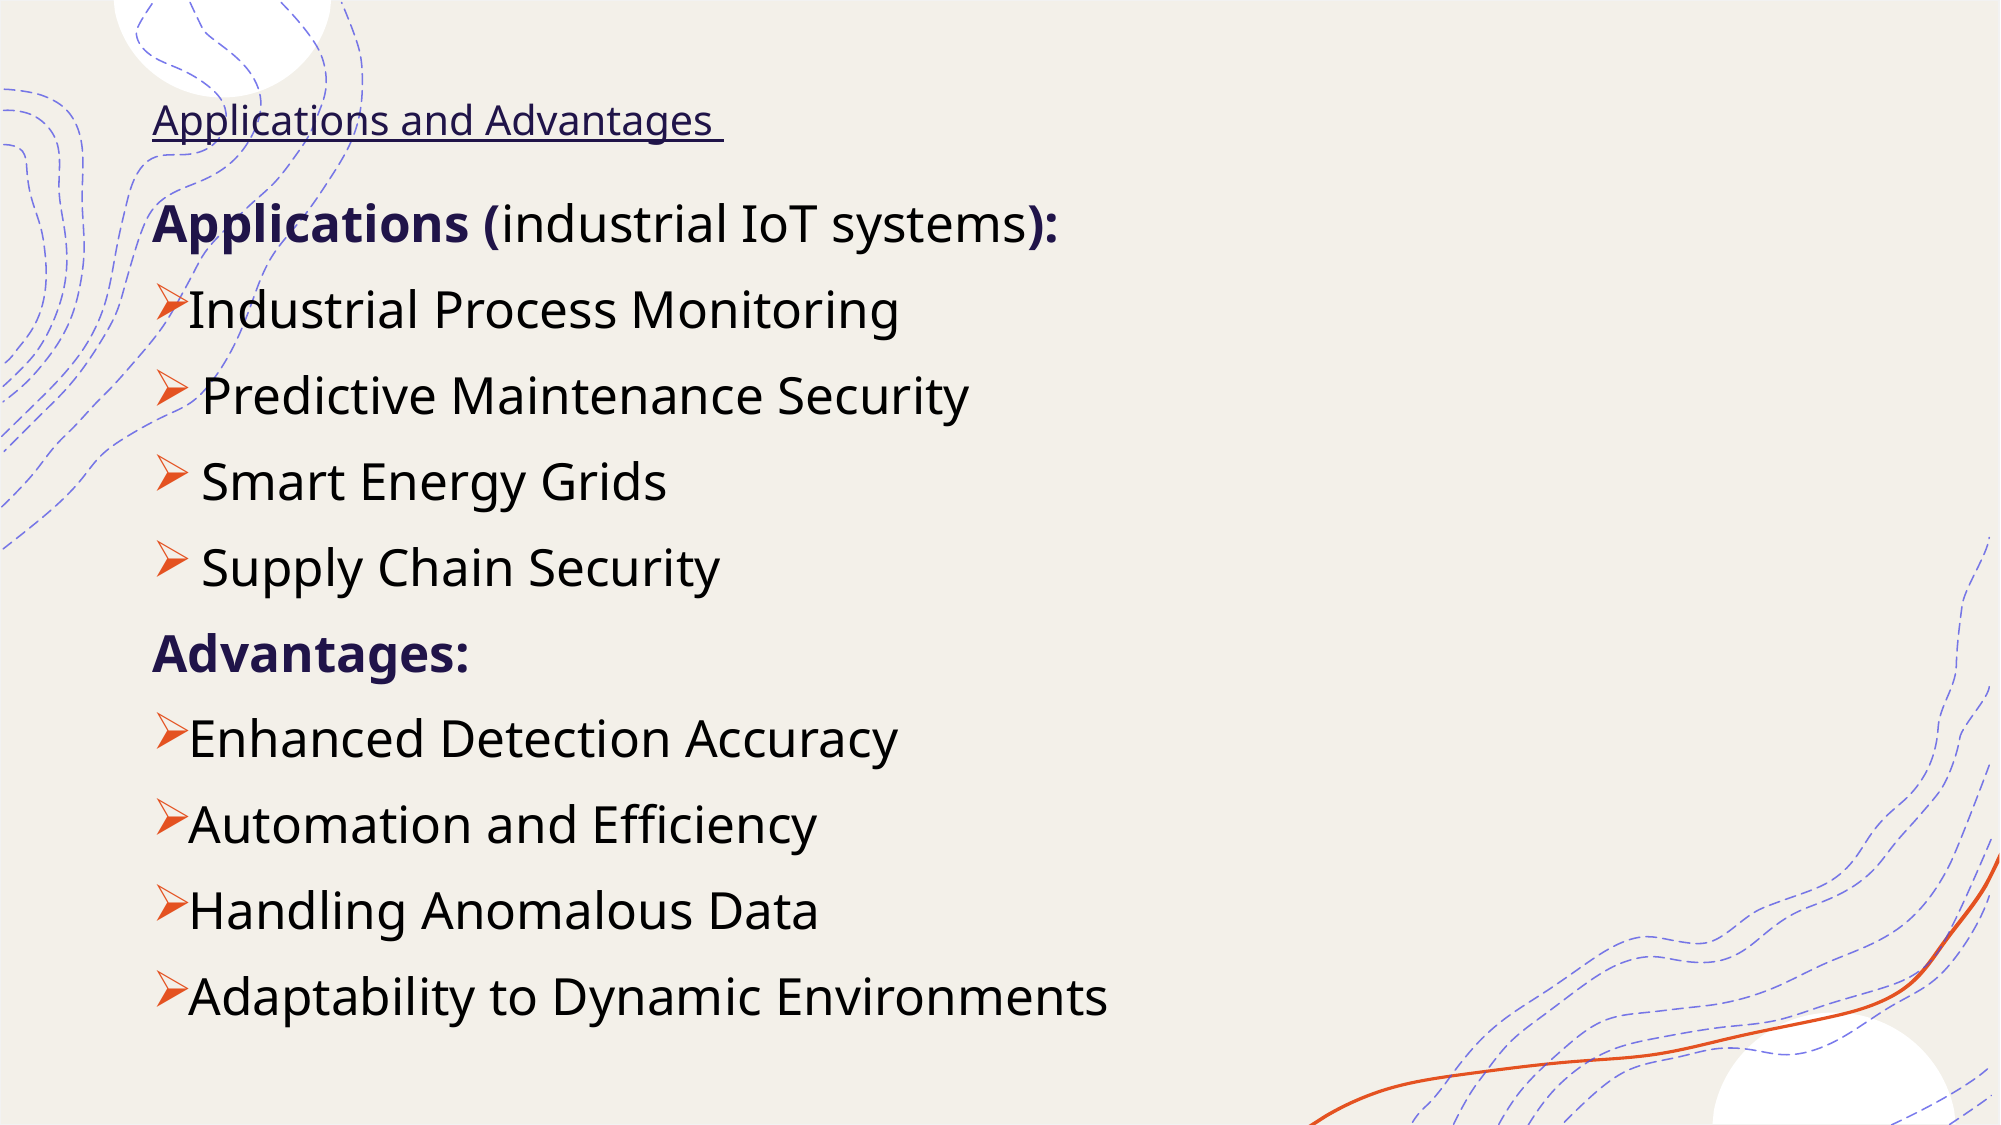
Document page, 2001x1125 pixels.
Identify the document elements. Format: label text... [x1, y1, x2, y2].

list Applications (industrial IoT systems): Industrial Process Monitoring Predictive Maintenance Security Smart Energy Grids Supply Chain Security Advantages: Enhanced Detection Accuracy Automation and Efficiency Handling Anomalous Data Adaptability to Dynamic Environments [137, 177, 1863, 1039]
title Applications and Advantages [137, 86, 1863, 177]
